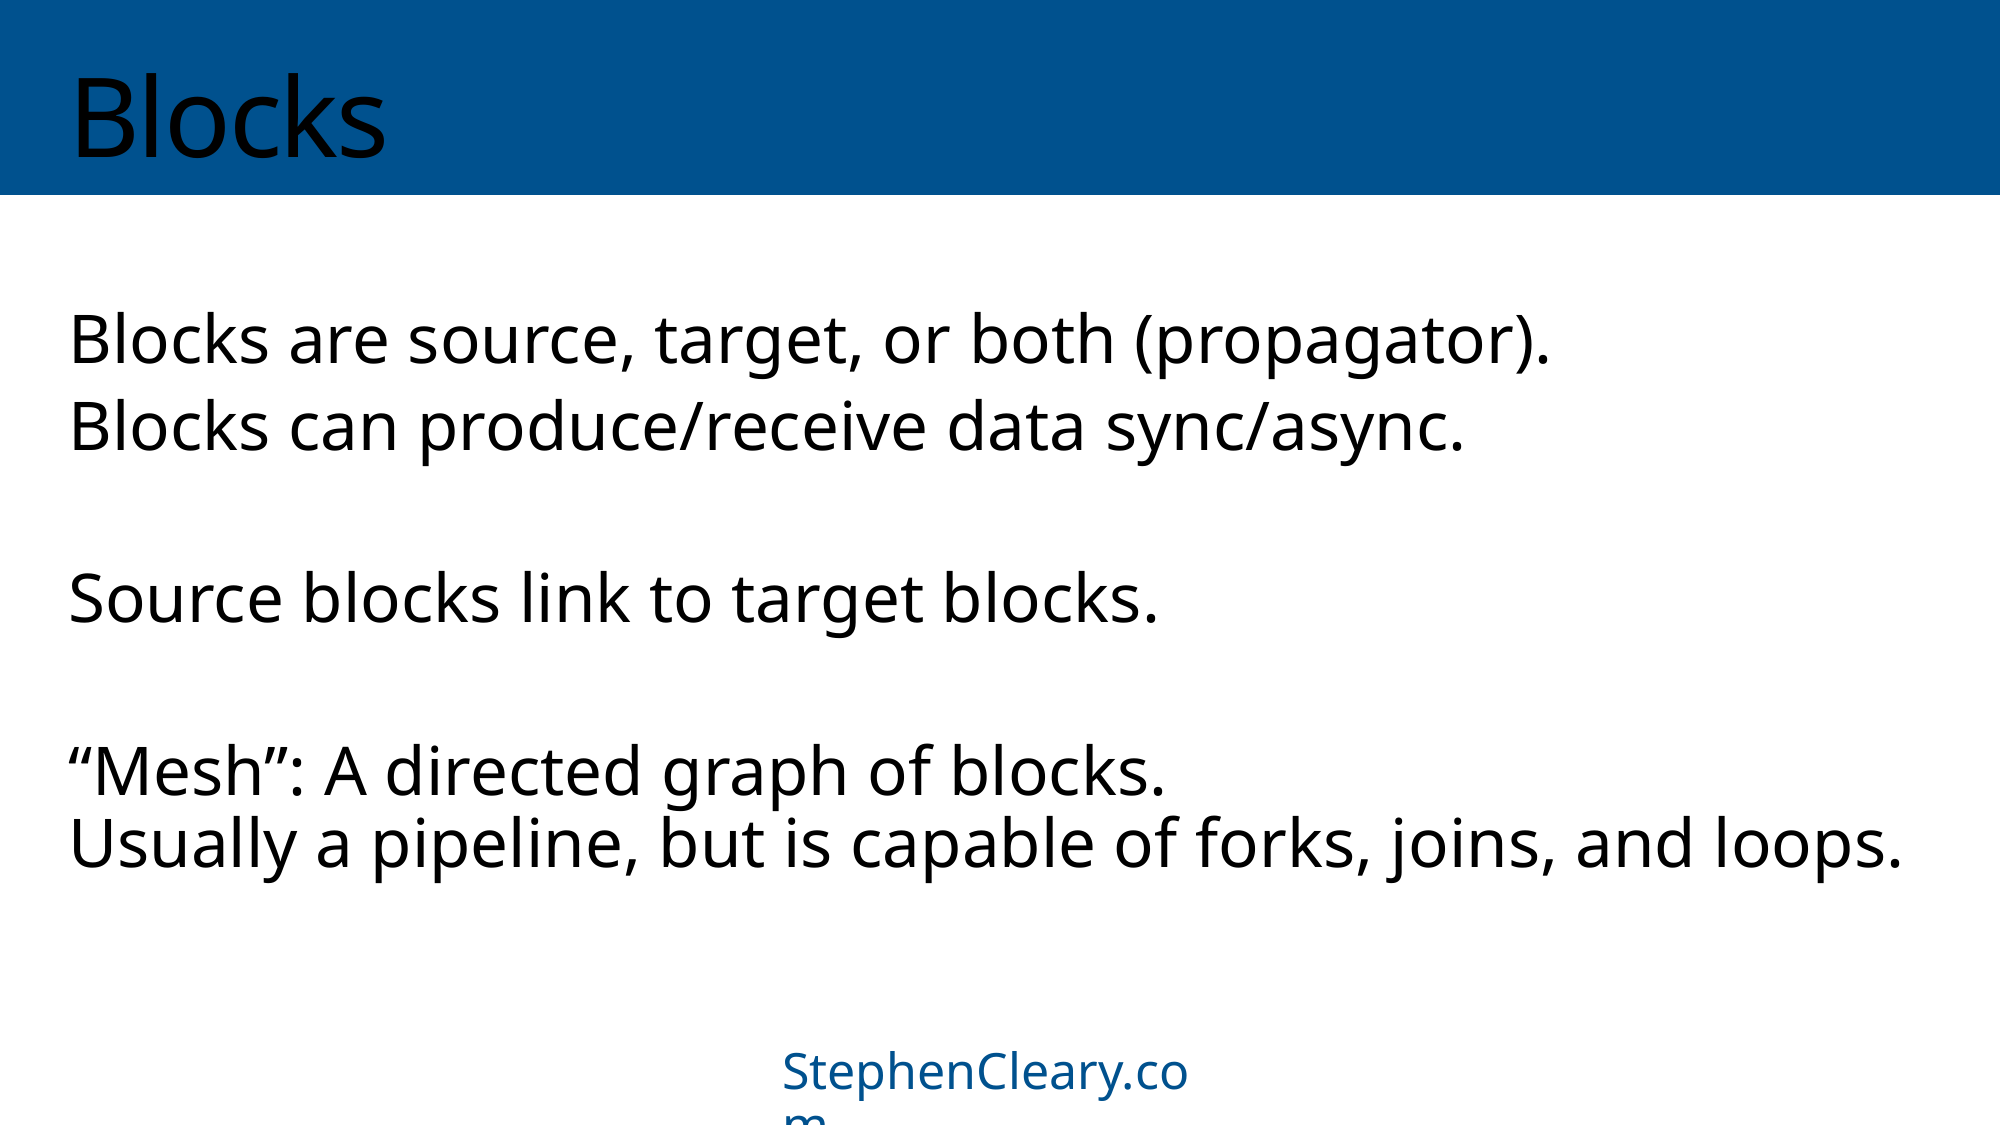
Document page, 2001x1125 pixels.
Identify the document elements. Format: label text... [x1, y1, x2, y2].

list Blocks are source, target, or both (propagator). Blocks can produce/receive data sync/async. Source blocks link to target blocks. “Mesh”: A directed graph of blocks. Usually a pipeline, but is capable of forks, joins, and loops. [44, 196, 1956, 913]
title Blocks [44, 47, 1957, 196]
